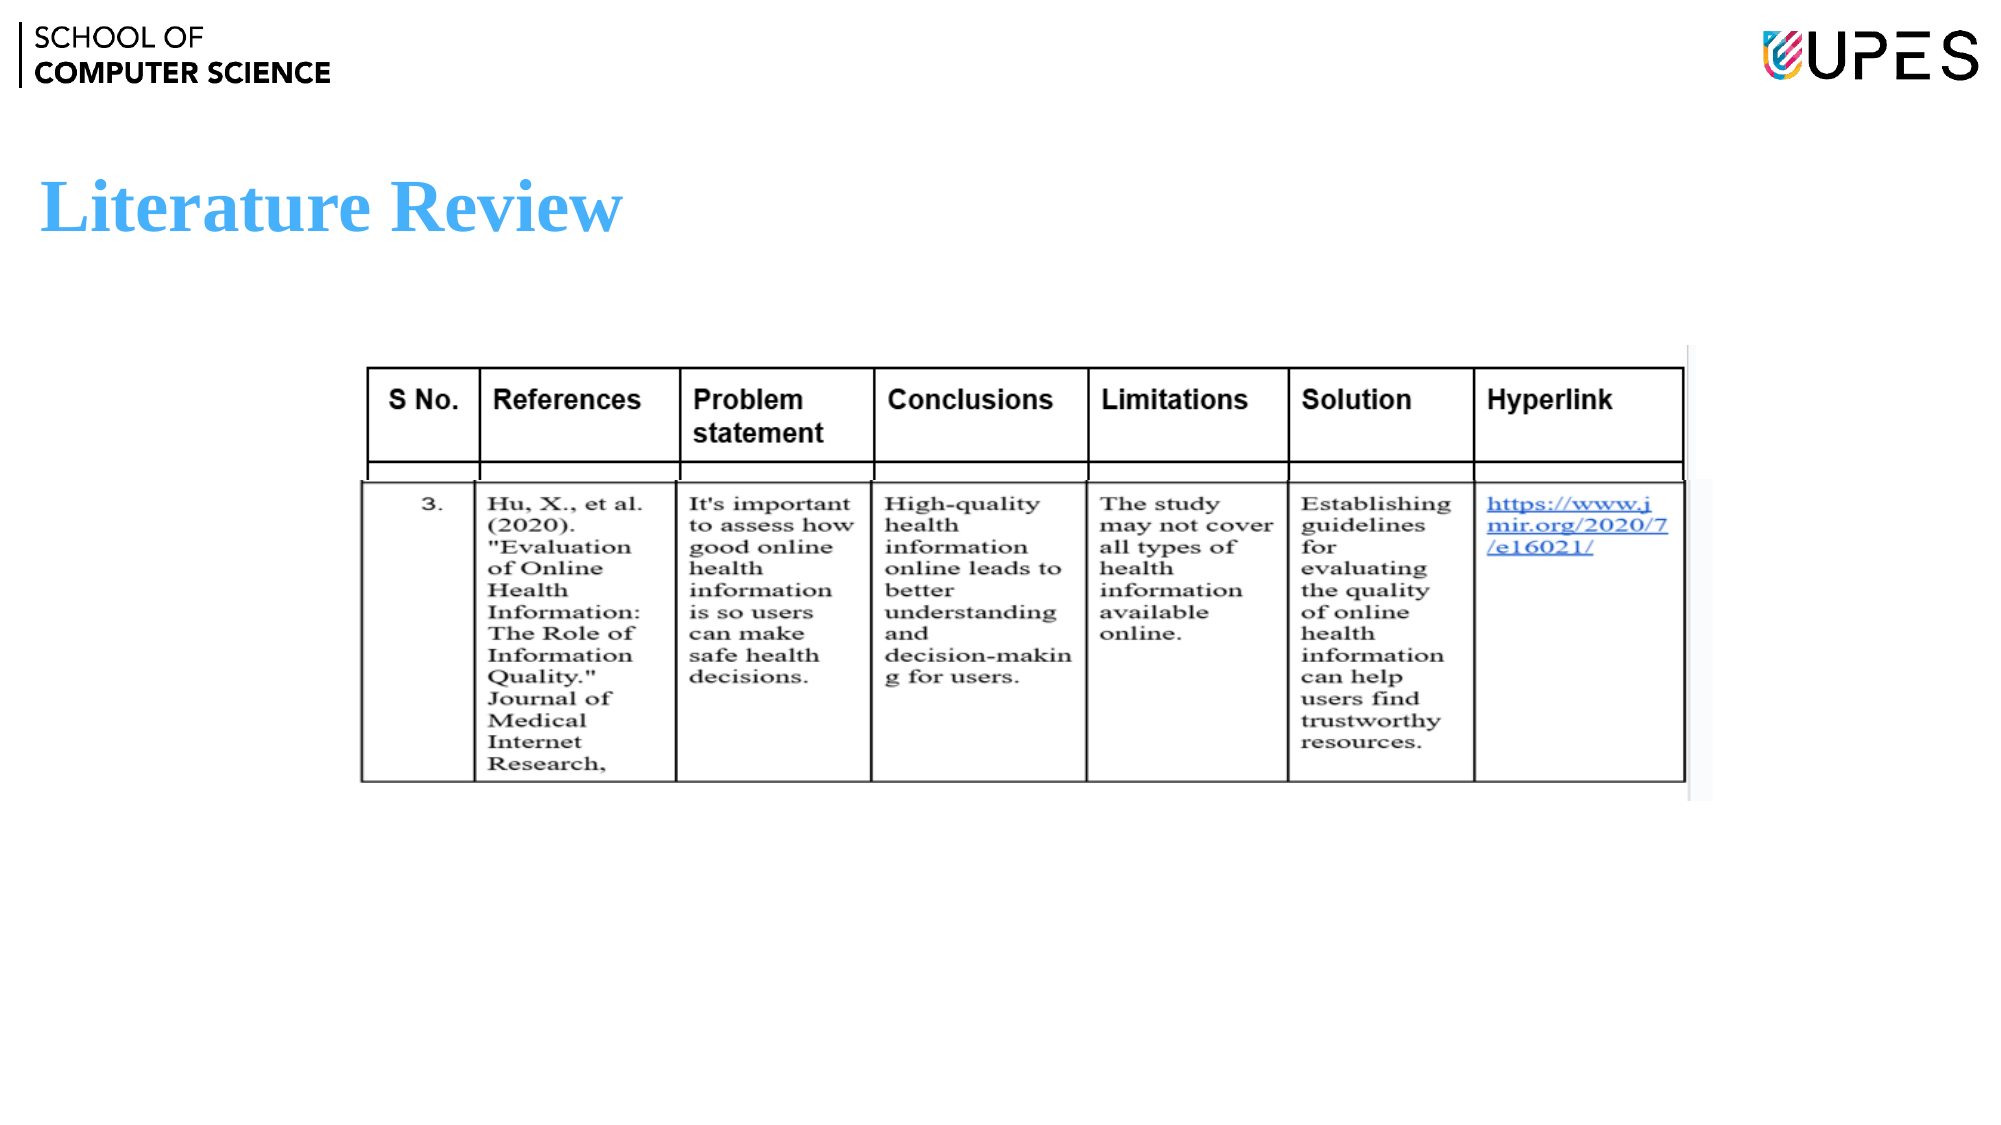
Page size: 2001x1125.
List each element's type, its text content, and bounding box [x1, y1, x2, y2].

picture [331, 345, 1713, 801]
picture [1760, 0, 1981, 166]
text_box Literature Review [25, 148, 1261, 254]
picture [19, 22, 330, 88]
